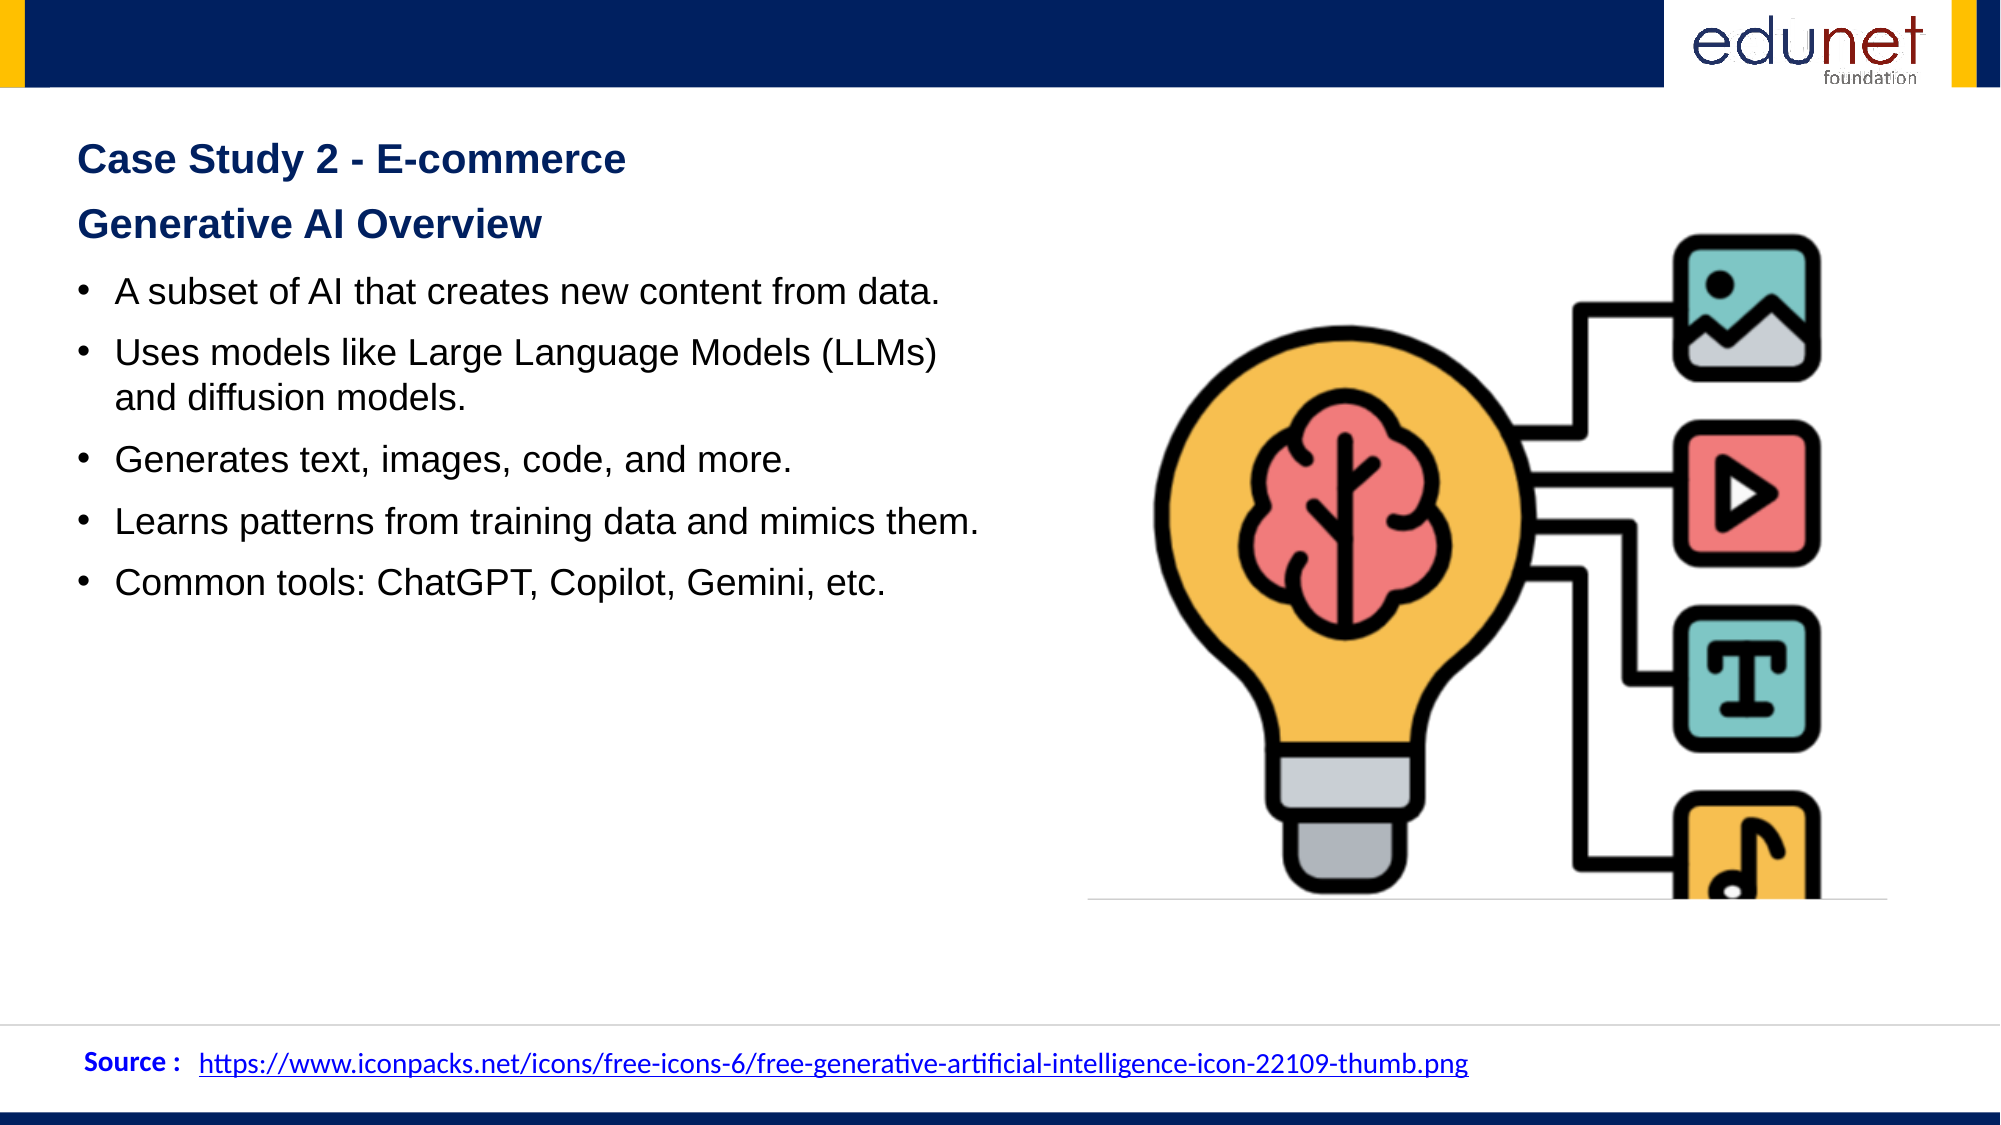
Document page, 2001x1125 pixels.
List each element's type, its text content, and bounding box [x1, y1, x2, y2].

text_box Case Study 2 - E-commerce [62, 124, 1263, 190]
text_box Generative AI Overview [62, 189, 1000, 255]
picture [1688, 12, 1928, 89]
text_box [0, 1024, 2000, 1088]
text_box A subset of AI that creates new content from data. Uses models like Large Language Models (LLMs) and diffusion models. Generates text, images, code, and more. Learns patterns from training data and mimics them. Common tools: ChatGPT, Copilot, Gemini, etc. [62, 259, 1016, 935]
picture [1087, 186, 1888, 901]
